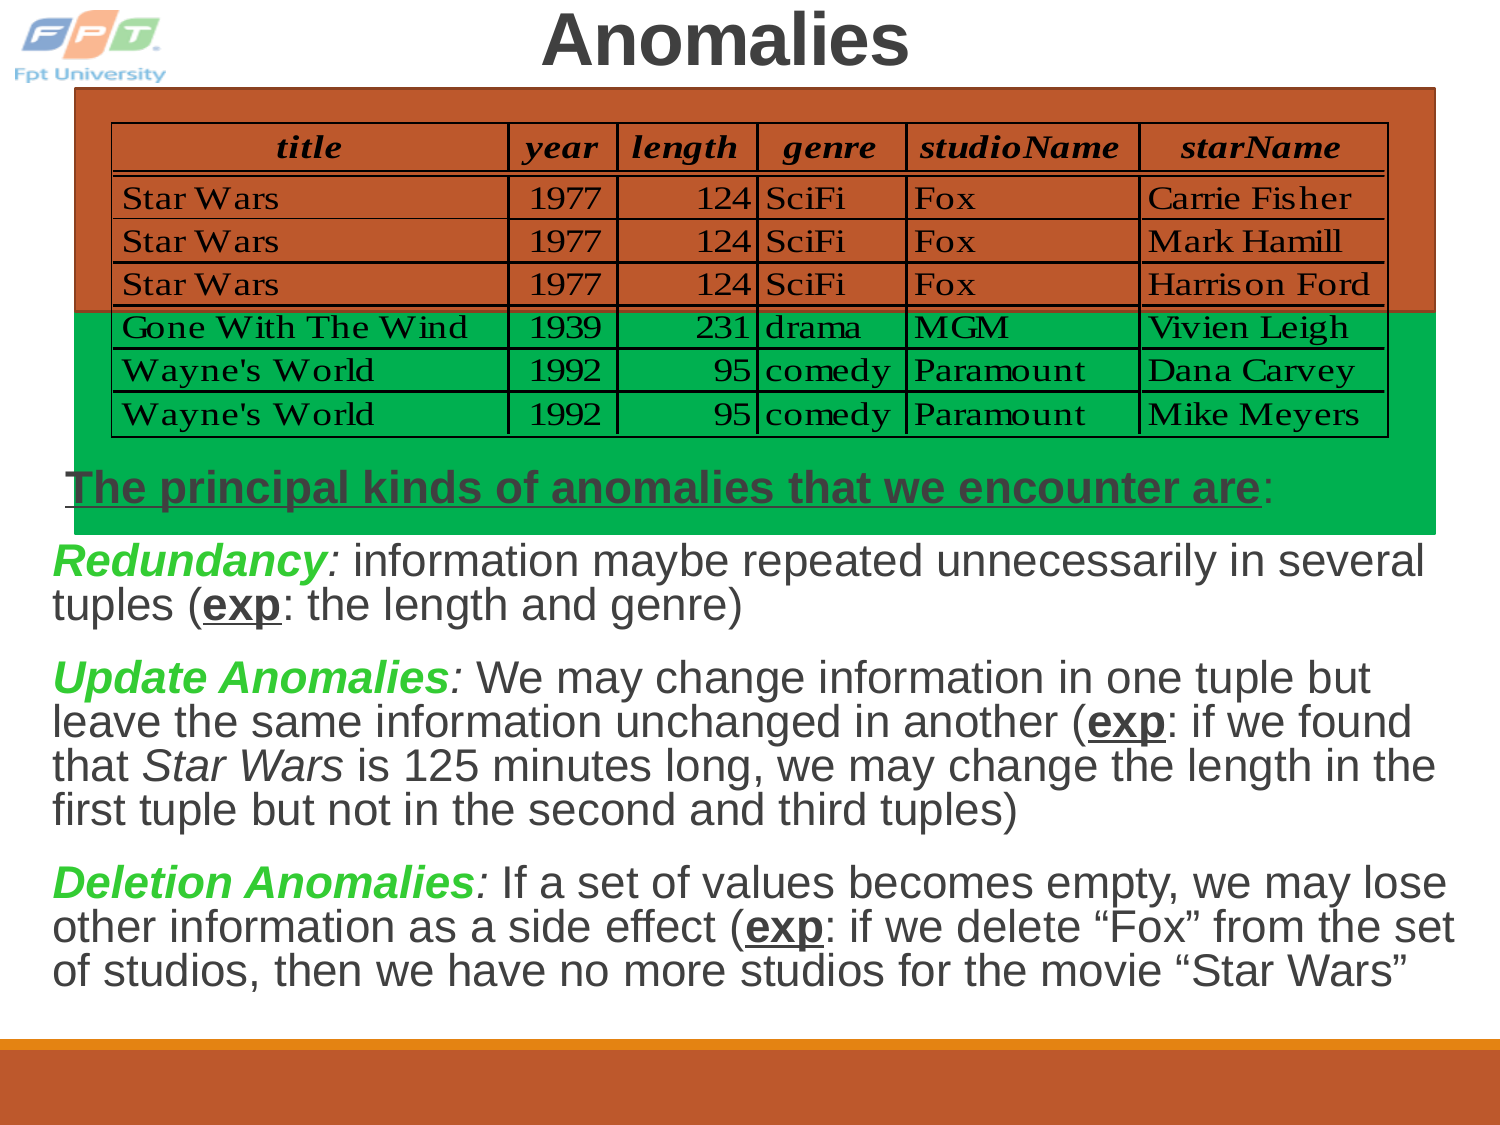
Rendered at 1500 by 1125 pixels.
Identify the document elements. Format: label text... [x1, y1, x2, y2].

picture [111, 123, 1388, 437]
title Anomalies [88, 0, 1364, 184]
list The principal kinds of anomalies that we encounter are: Redundancy: information maybe repeated unnecessarily in several tuples (exp: the length and genre) Update Anomalies: We may change information in one tuple but leave the same information unchanged in another (exp: if we found that Star Wars is 125 minutes long, we may change the length in the first tuple but not in the second and third tuples) Deletion Anomalies: If a set of values becomes empty, we may lose other information as a side effect (exp: if we delete “Fox” from the set of studios, then we have no more studios for the movie “Star Wars” [37, 460, 1463, 1125]
text_box [74, 87, 109, 313]
text_box [1364, 87, 1436, 313]
text_box [74, 313, 1436, 460]
